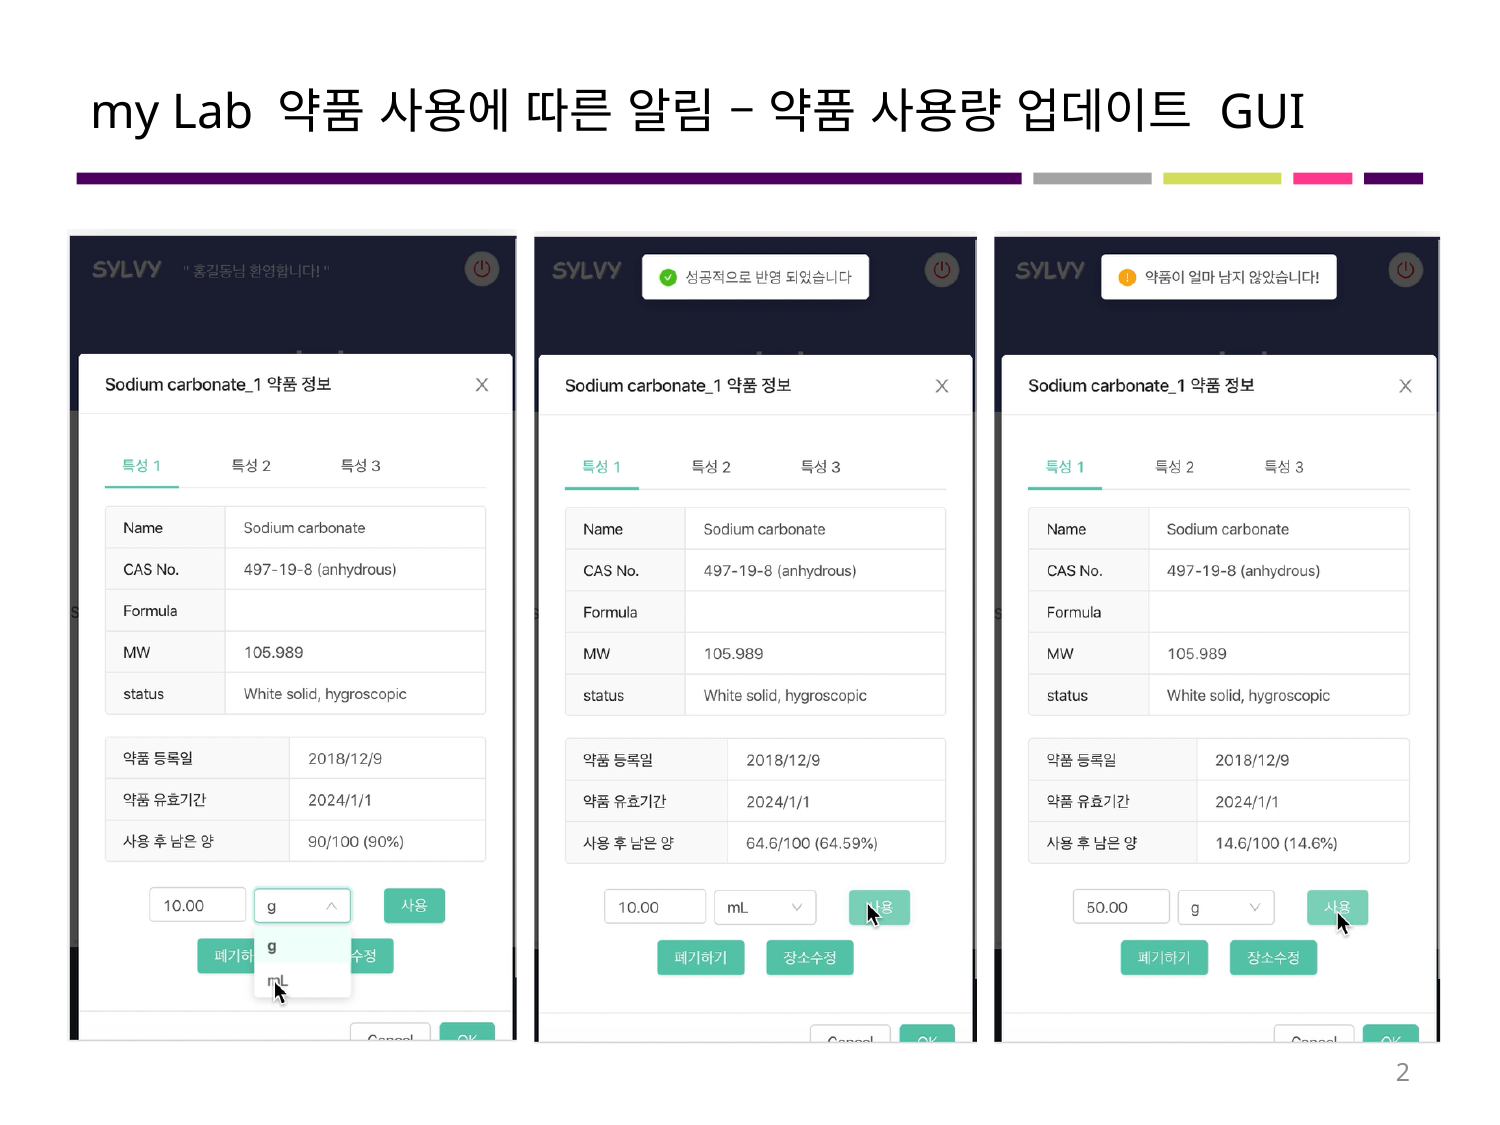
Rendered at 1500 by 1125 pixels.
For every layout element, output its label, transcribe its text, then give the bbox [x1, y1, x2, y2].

picture [534, 231, 978, 1044]
title my Lab 약품 사용에 따른 알림 – 약품 사용량 업데이트 GUI [75, 45, 1425, 173]
picture [994, 231, 1441, 1044]
slide_number 2 [1074, 1052, 1425, 1104]
picture [66, 229, 517, 1042]
